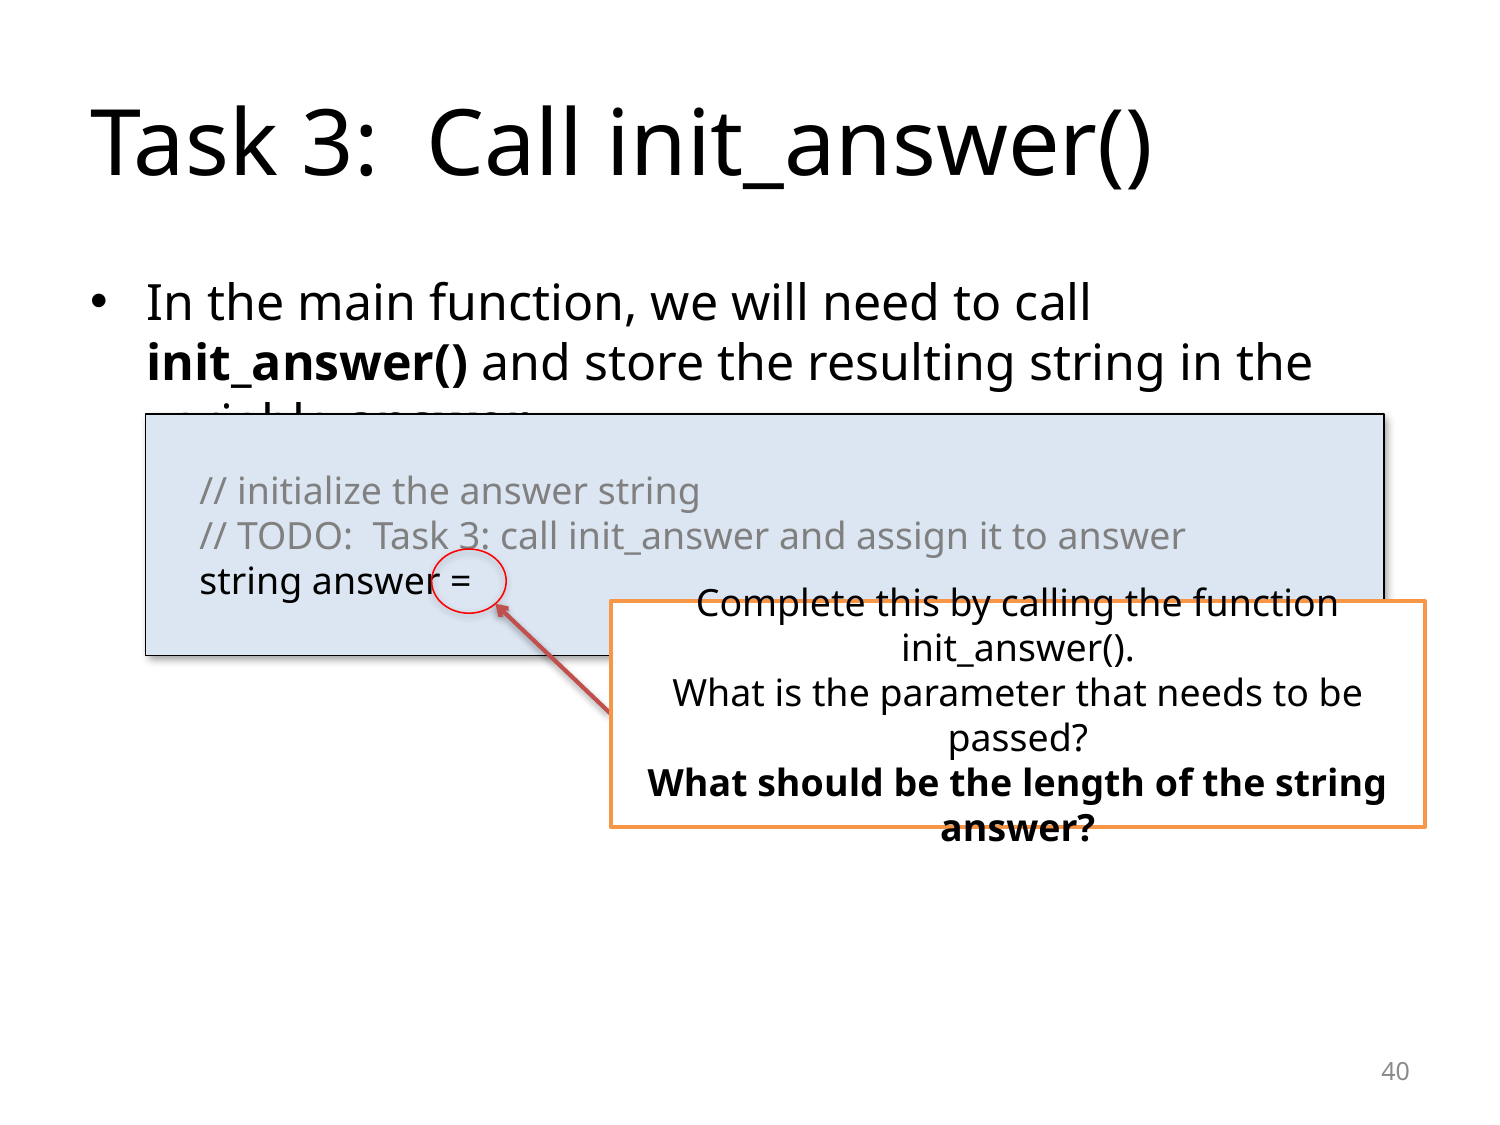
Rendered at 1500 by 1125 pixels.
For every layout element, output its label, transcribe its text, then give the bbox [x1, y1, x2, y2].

text_box [430, 548, 507, 614]
text_box // initialize the answer string // TODO: Task 3: call init_answer and assign it to answer string answer = [145, 413, 1385, 656]
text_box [494, 603, 612, 715]
text_box Complete this by calling the function init_answer(). What is the parameter that needs to be passed? What should be the length of the string answer? [609, 599, 1427, 829]
list In the main function, we will need to call init_answer() and store the resulting string in the variable answer. [75, 262, 1425, 1005]
slide_number 40 [1074, 1042, 1425, 1103]
title Task 3: Call init_answer() [75, 45, 1425, 233]
